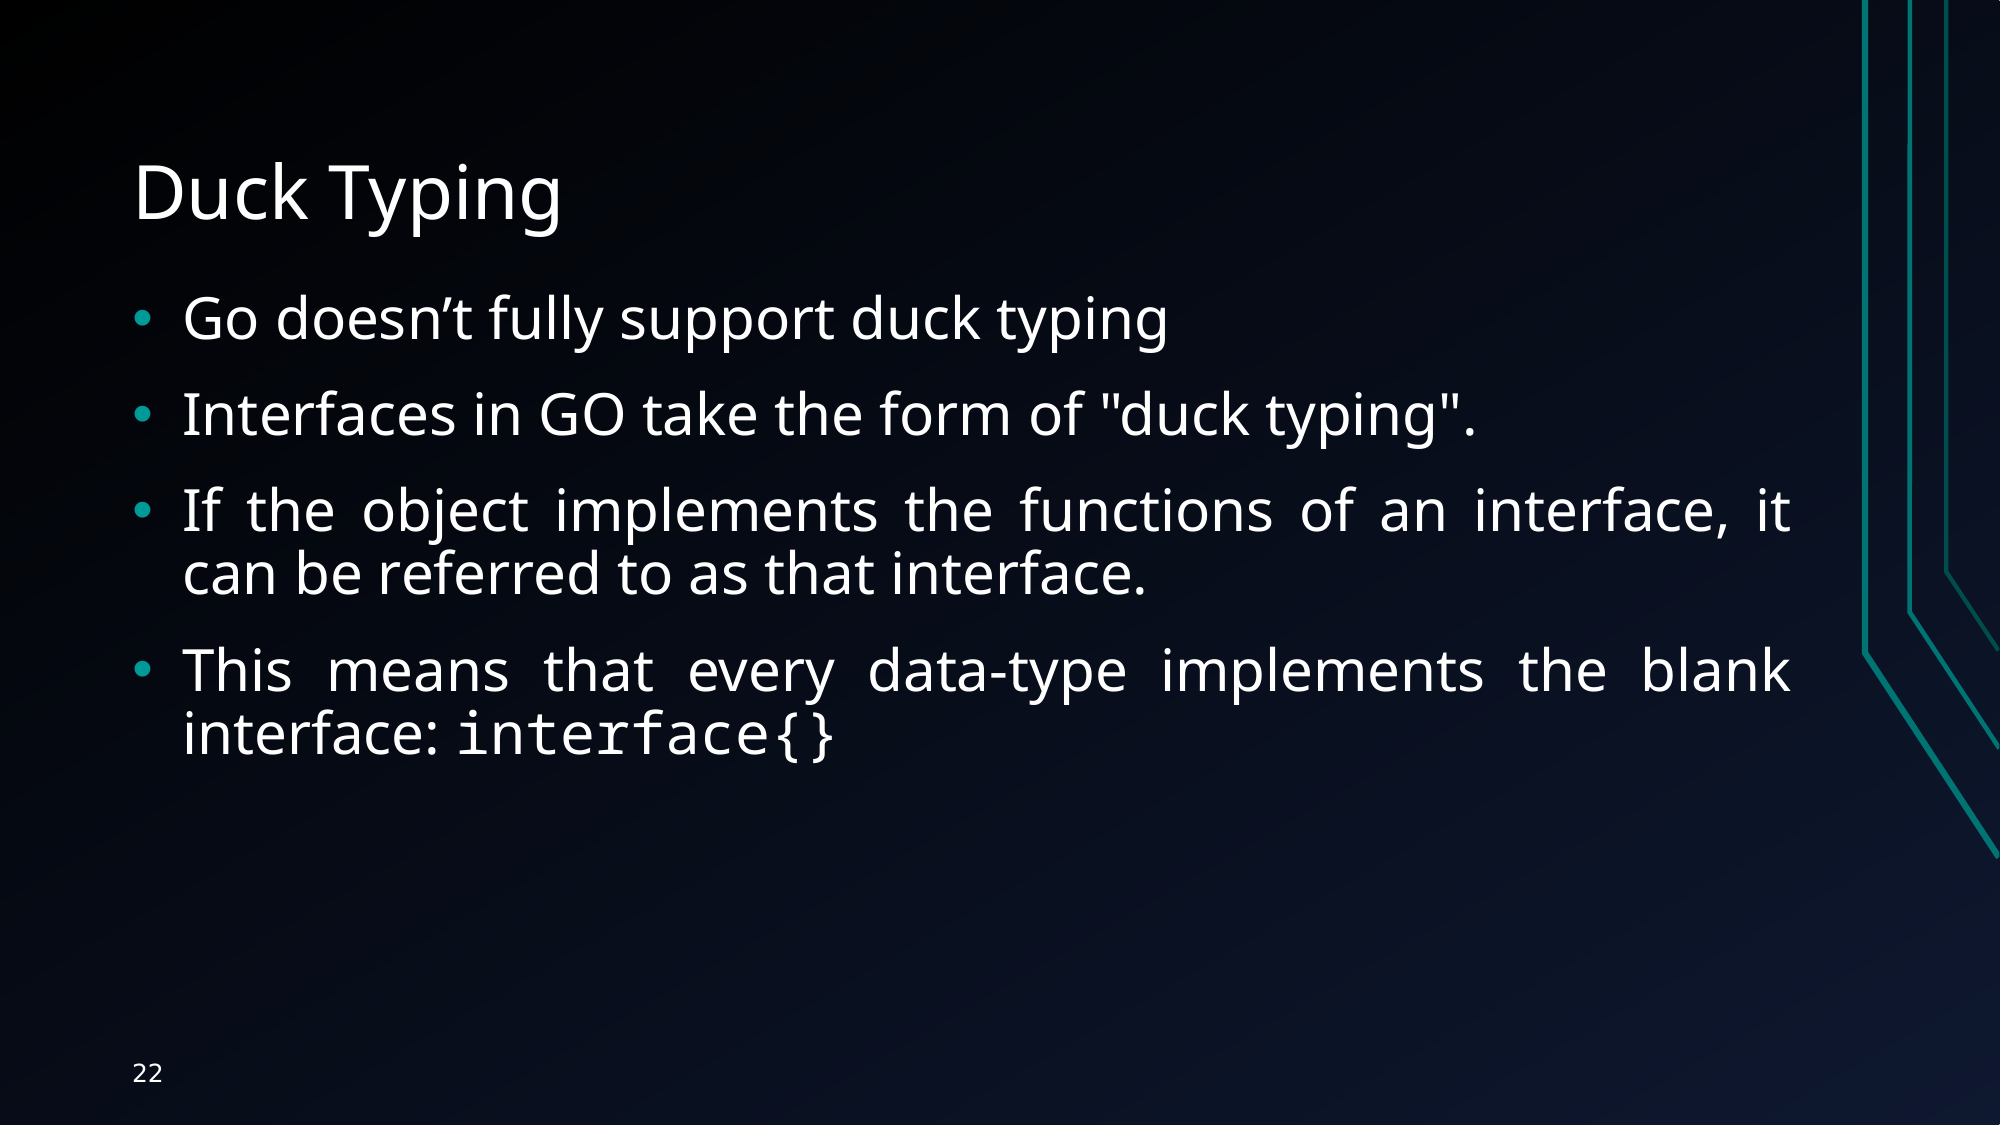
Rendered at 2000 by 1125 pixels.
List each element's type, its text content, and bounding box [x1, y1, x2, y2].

title Duck Typing [112, 45, 1812, 246]
list Go doesn’t fully support duck typing Interfaces in GO take the form of "duck typing". If the object implements the functions of an interface, it can be referred to as that interface. This means that every data-type implements the blank interface: interface{} [112, 279, 1812, 1012]
slide_number 22 [112, 1042, 279, 1103]
